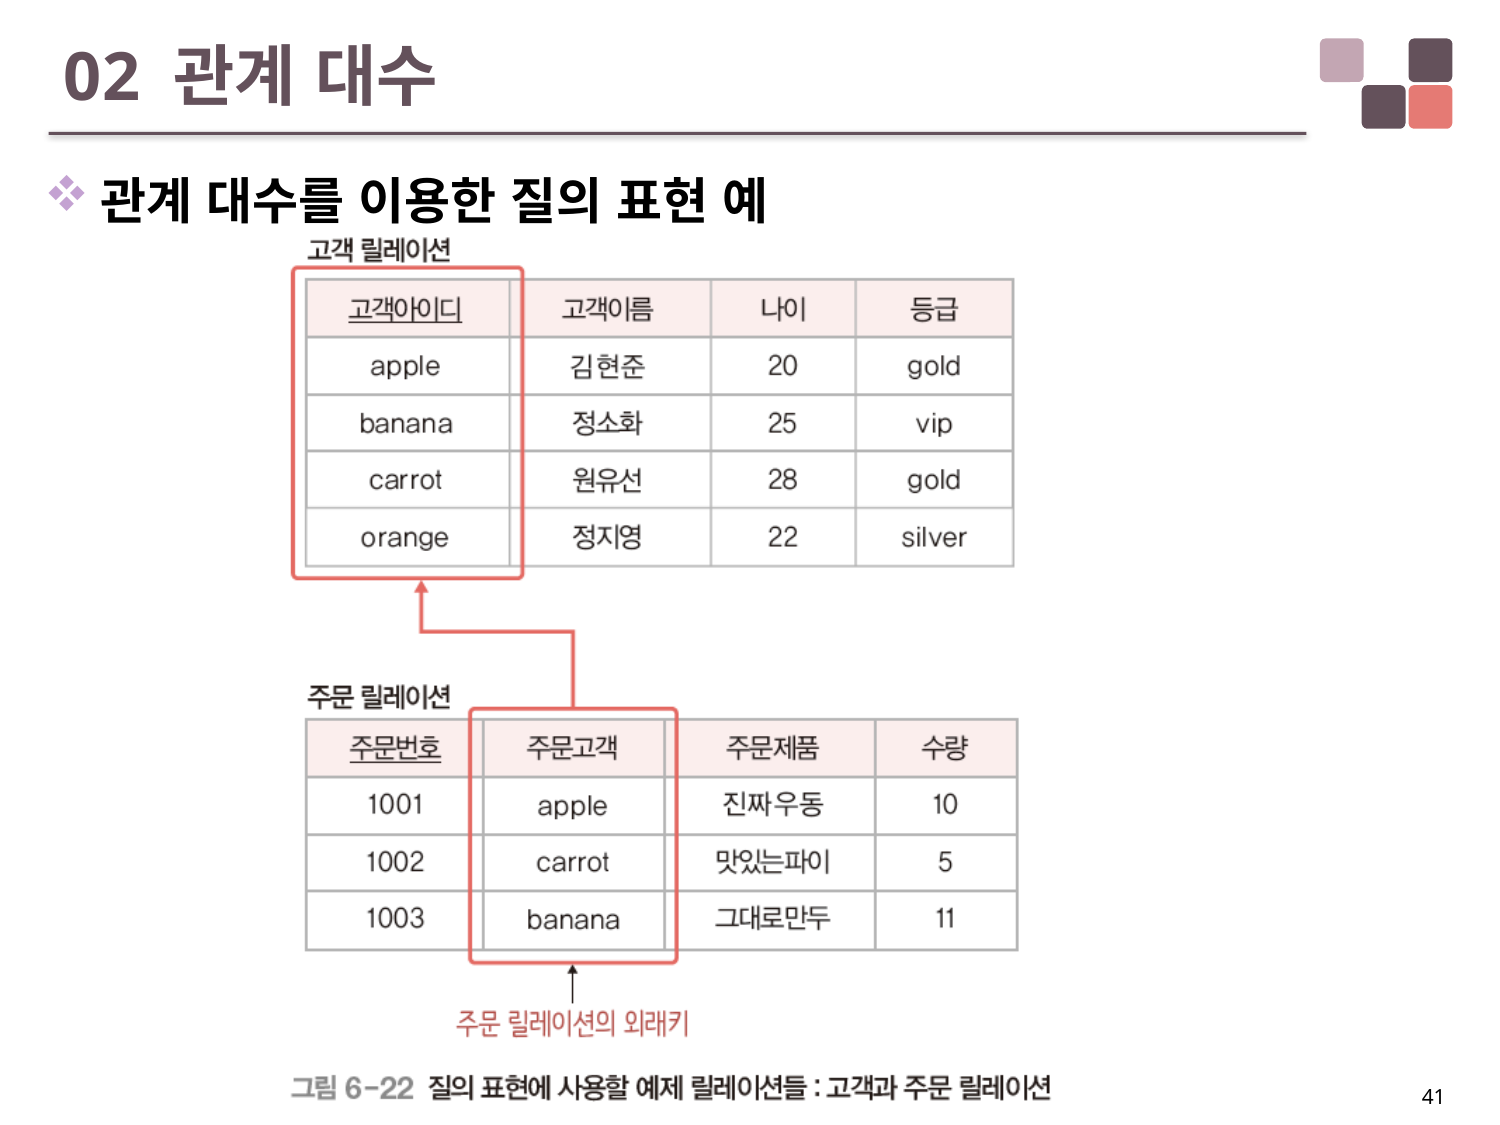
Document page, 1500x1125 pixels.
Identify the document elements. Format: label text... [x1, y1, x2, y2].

text_box 관계 대수를 이용한 질의 표현 예 [29, 162, 1459, 1072]
picture [277, 229, 1061, 1109]
title 02 관계 대수 [48, 25, 1459, 123]
